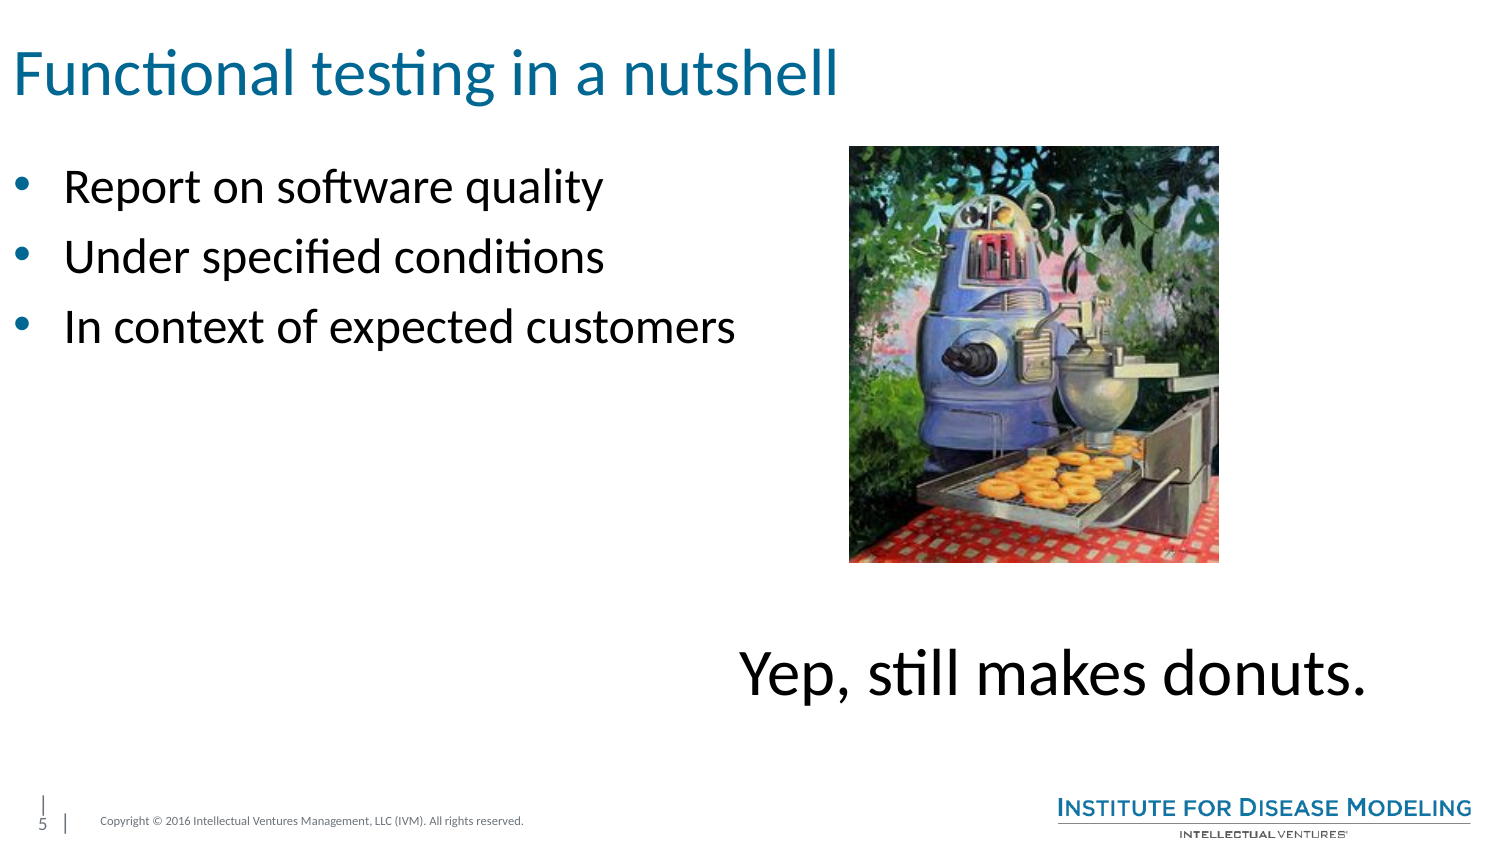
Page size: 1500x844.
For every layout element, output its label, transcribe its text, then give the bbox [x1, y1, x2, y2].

picture [1058, 798, 1471, 838]
picture [849, 146, 1219, 563]
list Report on software quality Under specified conditions In context of expected customers [0, 146, 1433, 754]
text_box Yep, still makes donuts. [724, 621, 1433, 717]
title Functional testing in a nutshell [0, 21, 1434, 122]
